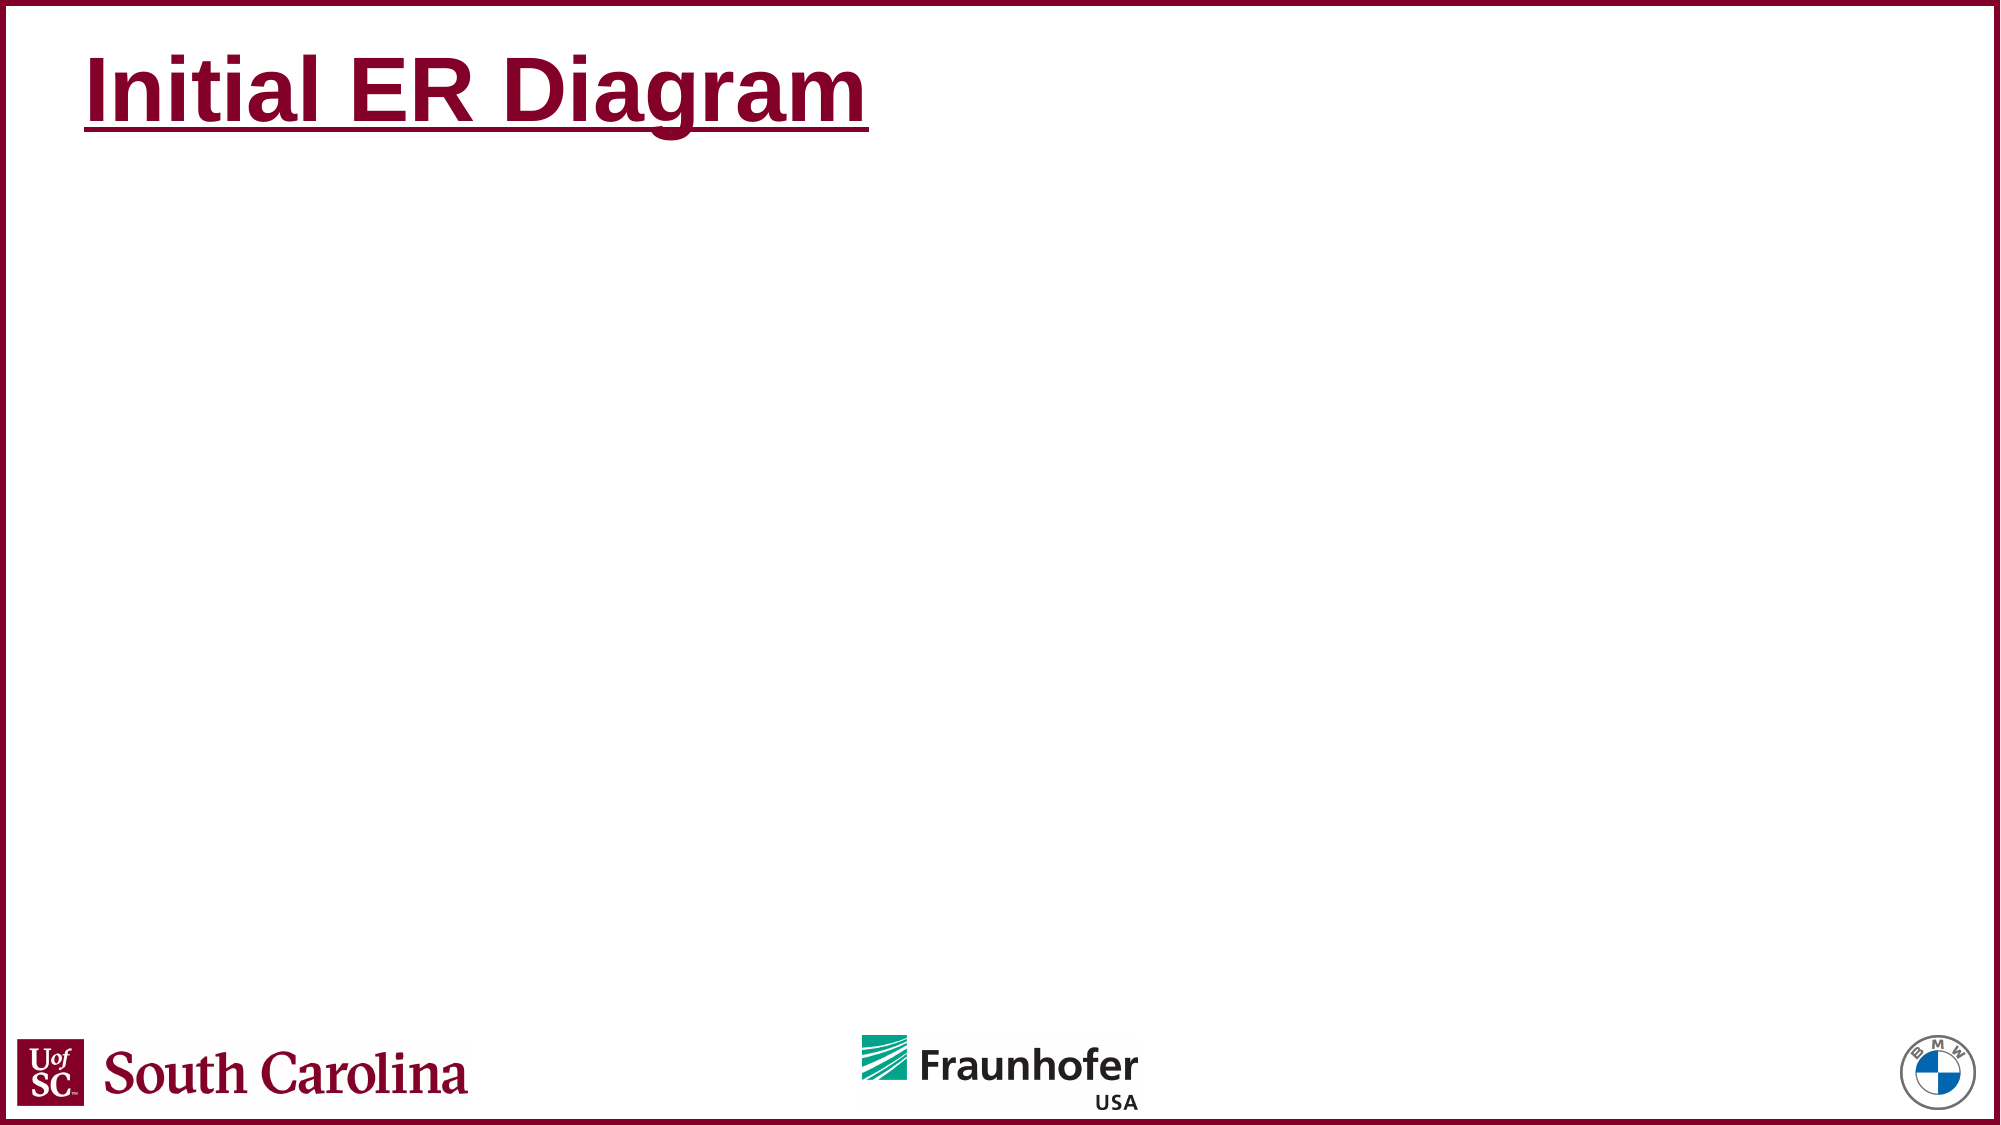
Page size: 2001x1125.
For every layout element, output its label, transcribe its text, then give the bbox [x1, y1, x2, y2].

title Initial ER Diagram [69, 22, 1935, 162]
picture [862, 1035, 1138, 1110]
picture [17, 1039, 468, 1106]
picture [1900, 1035, 1976, 1110]
